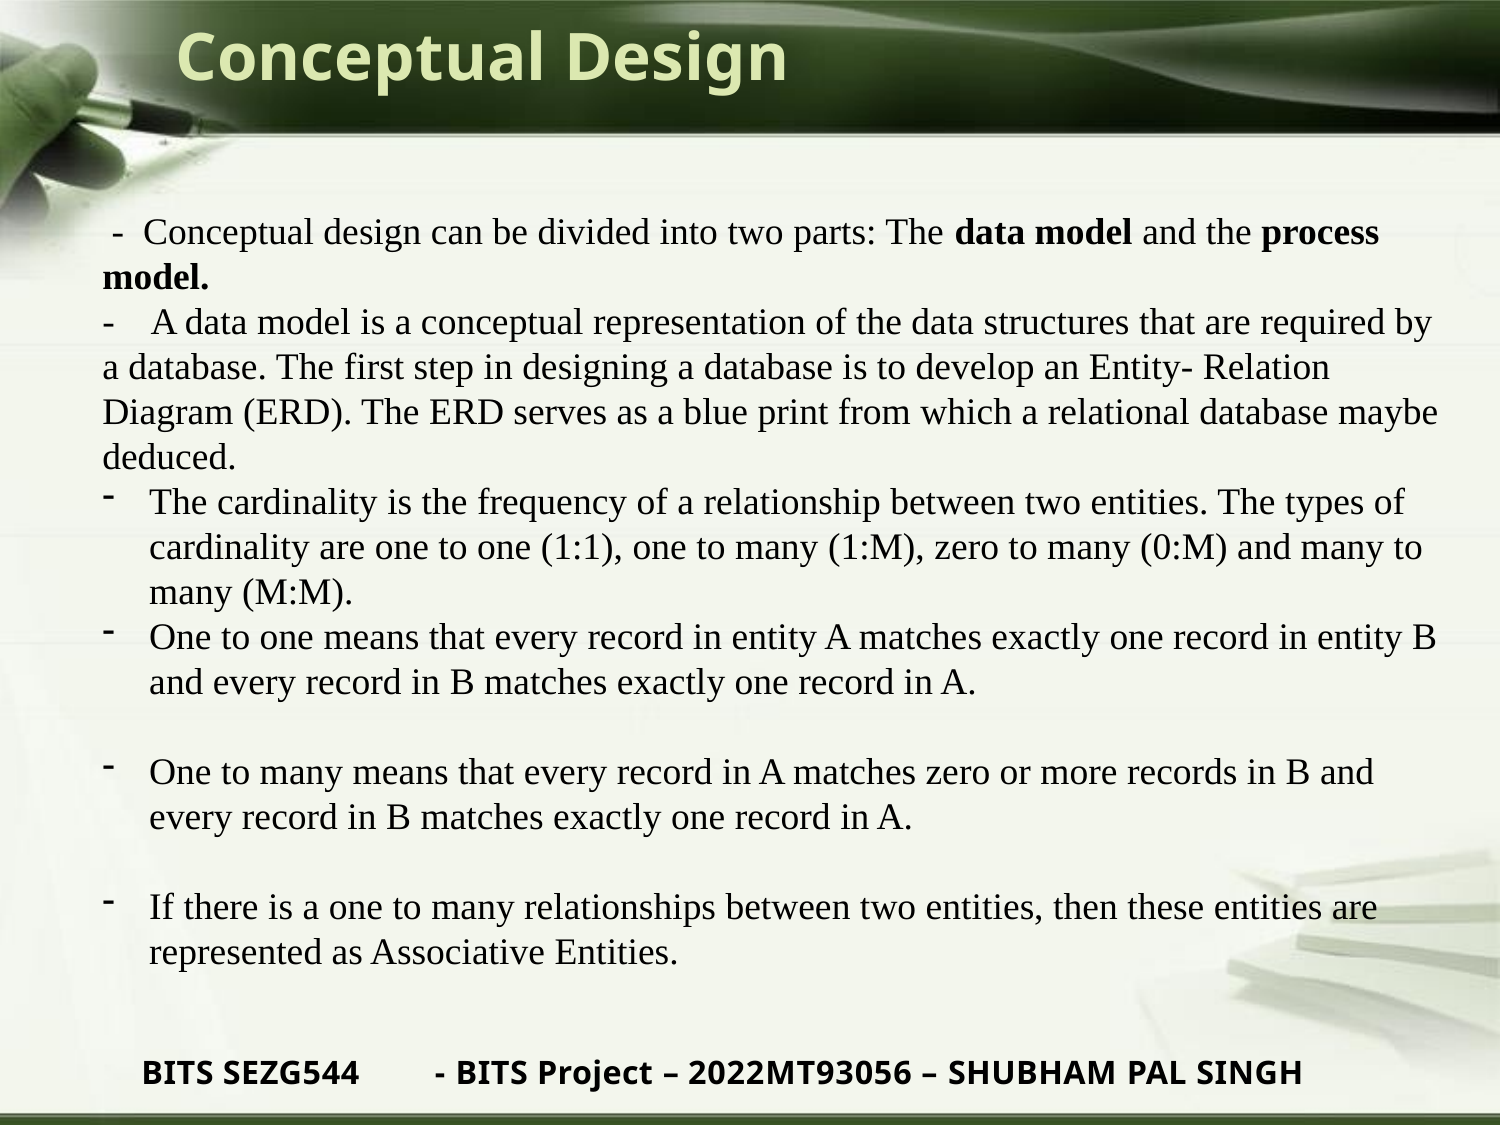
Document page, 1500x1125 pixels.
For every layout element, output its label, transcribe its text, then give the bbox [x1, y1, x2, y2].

text_box BITS SEZG544 - BITS Project – 2022MT93056 – SHUBHAM PAL SINGH [139, 1049, 1467, 1092]
text_box - Conceptual design can be divided into two parts: The data model and the process model. - A data model is a conceptual representation of the data structures that are required by a database. The first step in designing a database is to develop an Entity- Relation Diagram (ERD). The ERD serves as a blue print from which a relational database maybe deduced. The cardinality is the frequency of a relationship between two entities. The types of cardinality are one to one (1:1), one to many (1:M), zero to many (0:M) and many to many (M:M). One to one means that every record in entity A matches exactly one record in entity B and every record in B matches exactly one record in A. One to many means that every record in A matches zero or more records in B and every record in B matches exactly one record in A. If there is a one to many relationships between two entities, then these entities are represented as Associative Entities. [87, 199, 1467, 1025]
picture [0, 0, 1500, 1125]
title Conceptual Design [173, 12, 1369, 199]
